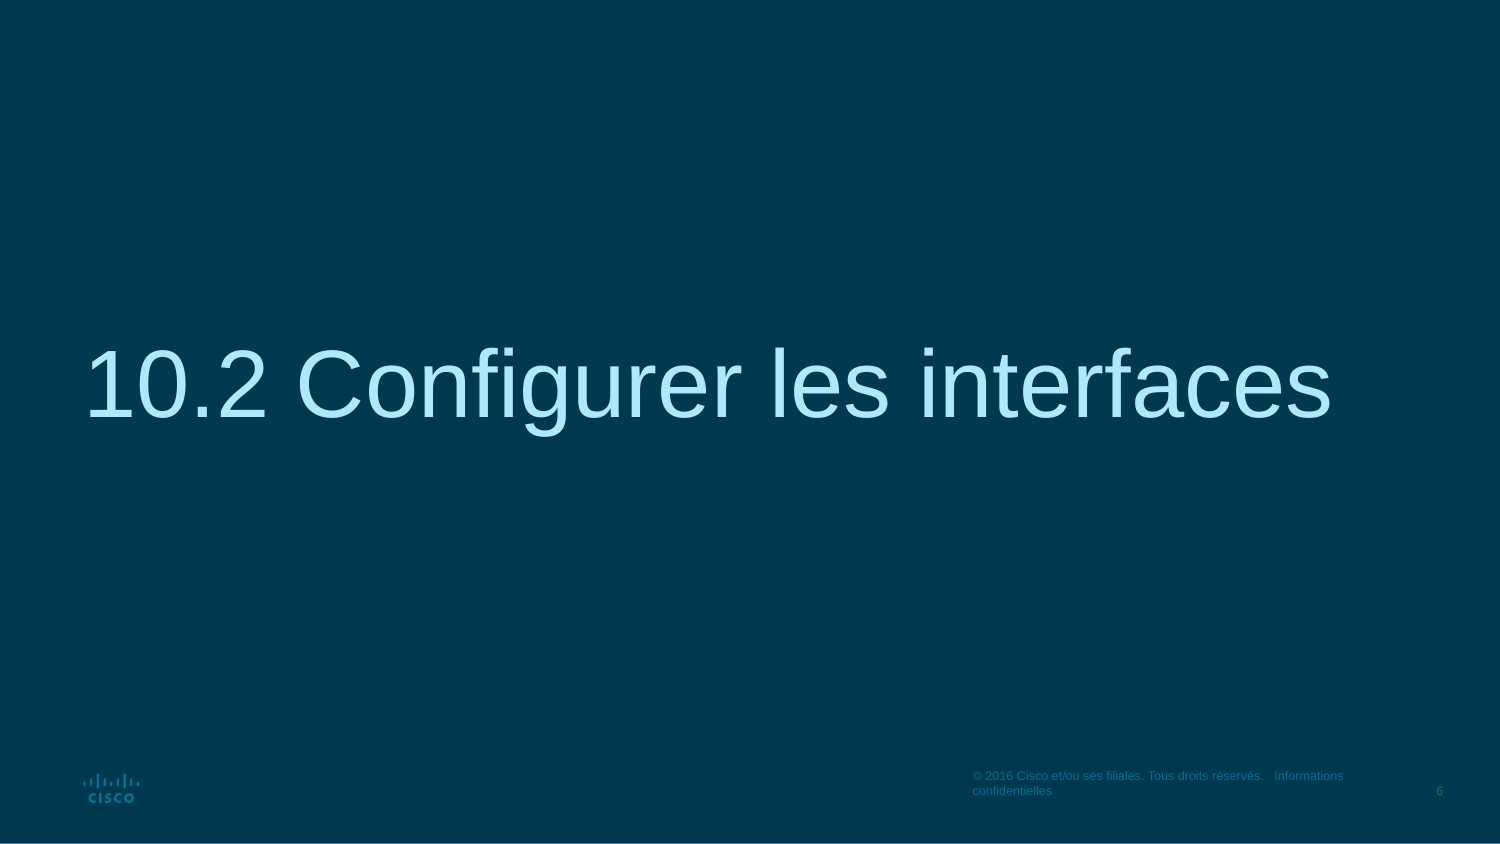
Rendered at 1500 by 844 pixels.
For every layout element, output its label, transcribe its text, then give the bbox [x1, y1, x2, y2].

title 10.2 Configurer les interfaces [68, 293, 1356, 446]
